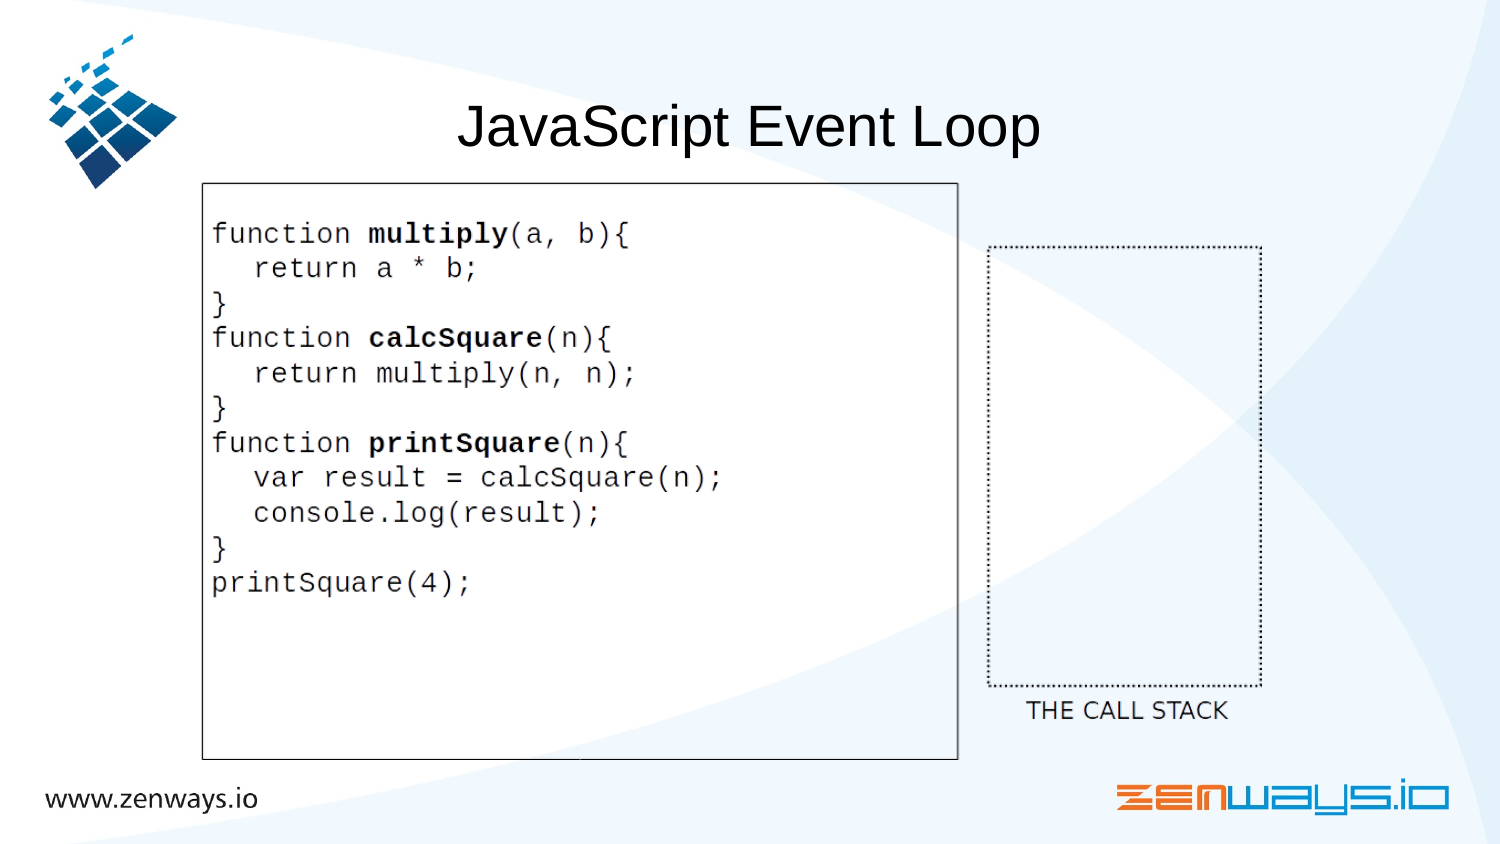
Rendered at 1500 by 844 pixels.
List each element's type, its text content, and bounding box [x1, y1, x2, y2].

picture [0, 0, 1500, 844]
title JavaScript Event Loop [51, 72, 1449, 167]
